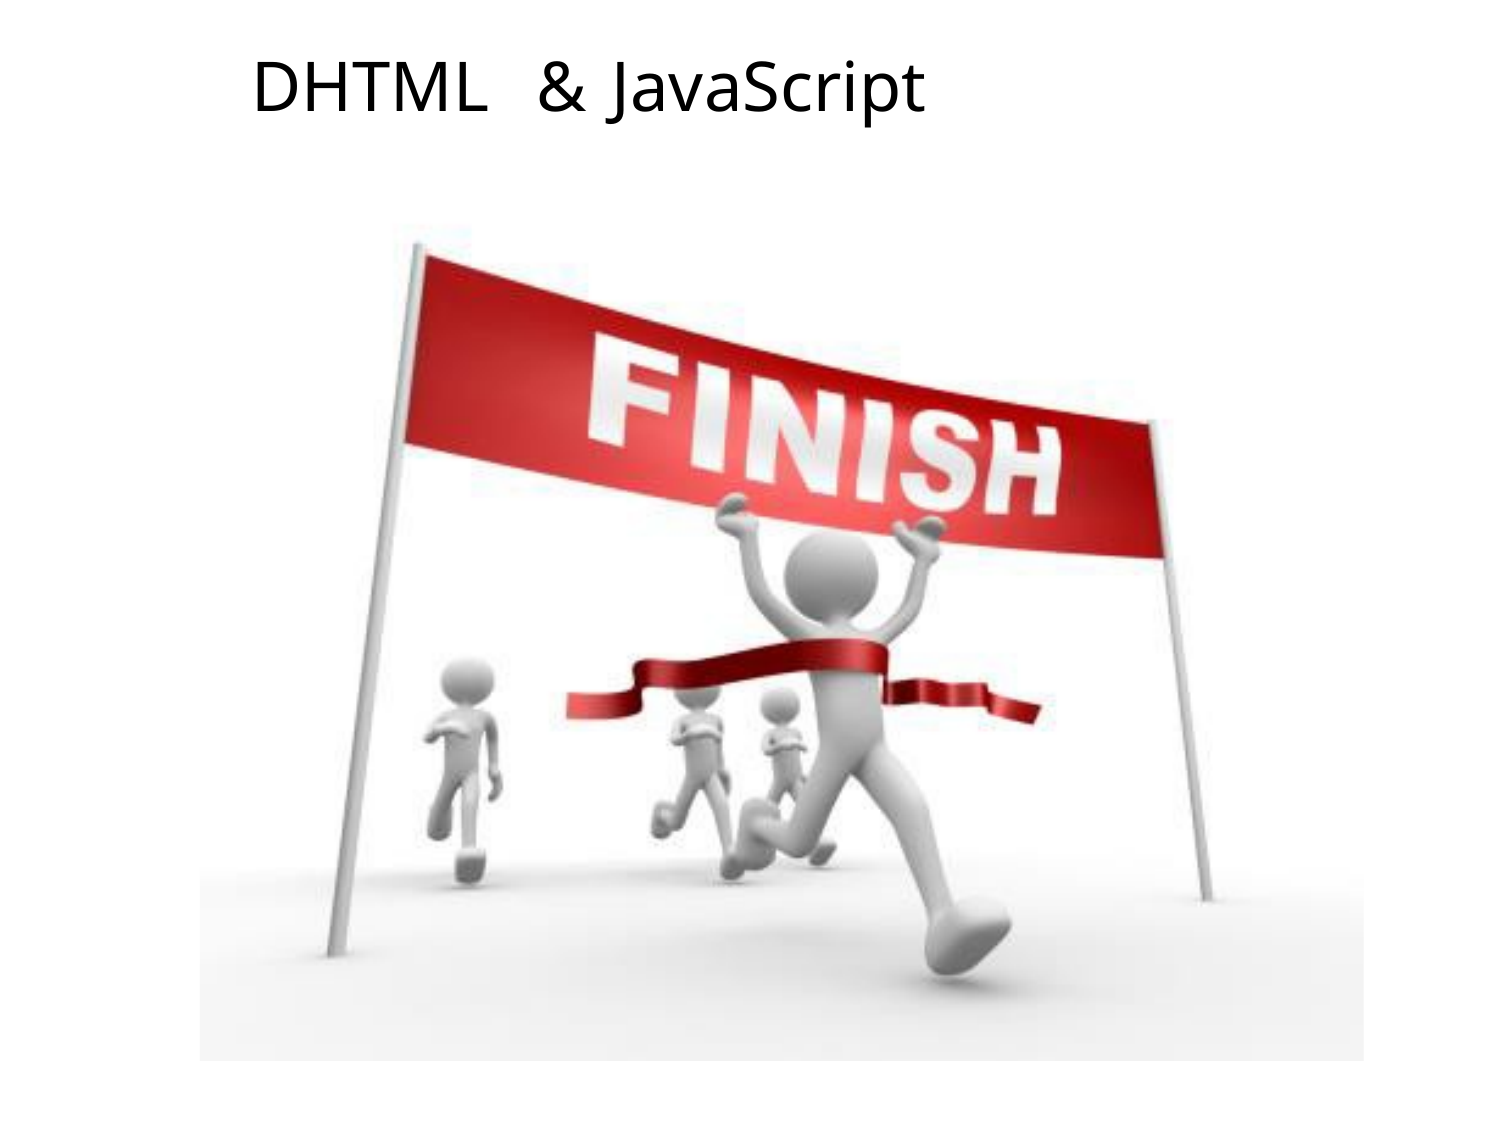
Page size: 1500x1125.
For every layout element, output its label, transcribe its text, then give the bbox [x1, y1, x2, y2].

text_box [199, 186, 1364, 1061]
title DHTML & JavaScript [249, 0, 992, 178]
